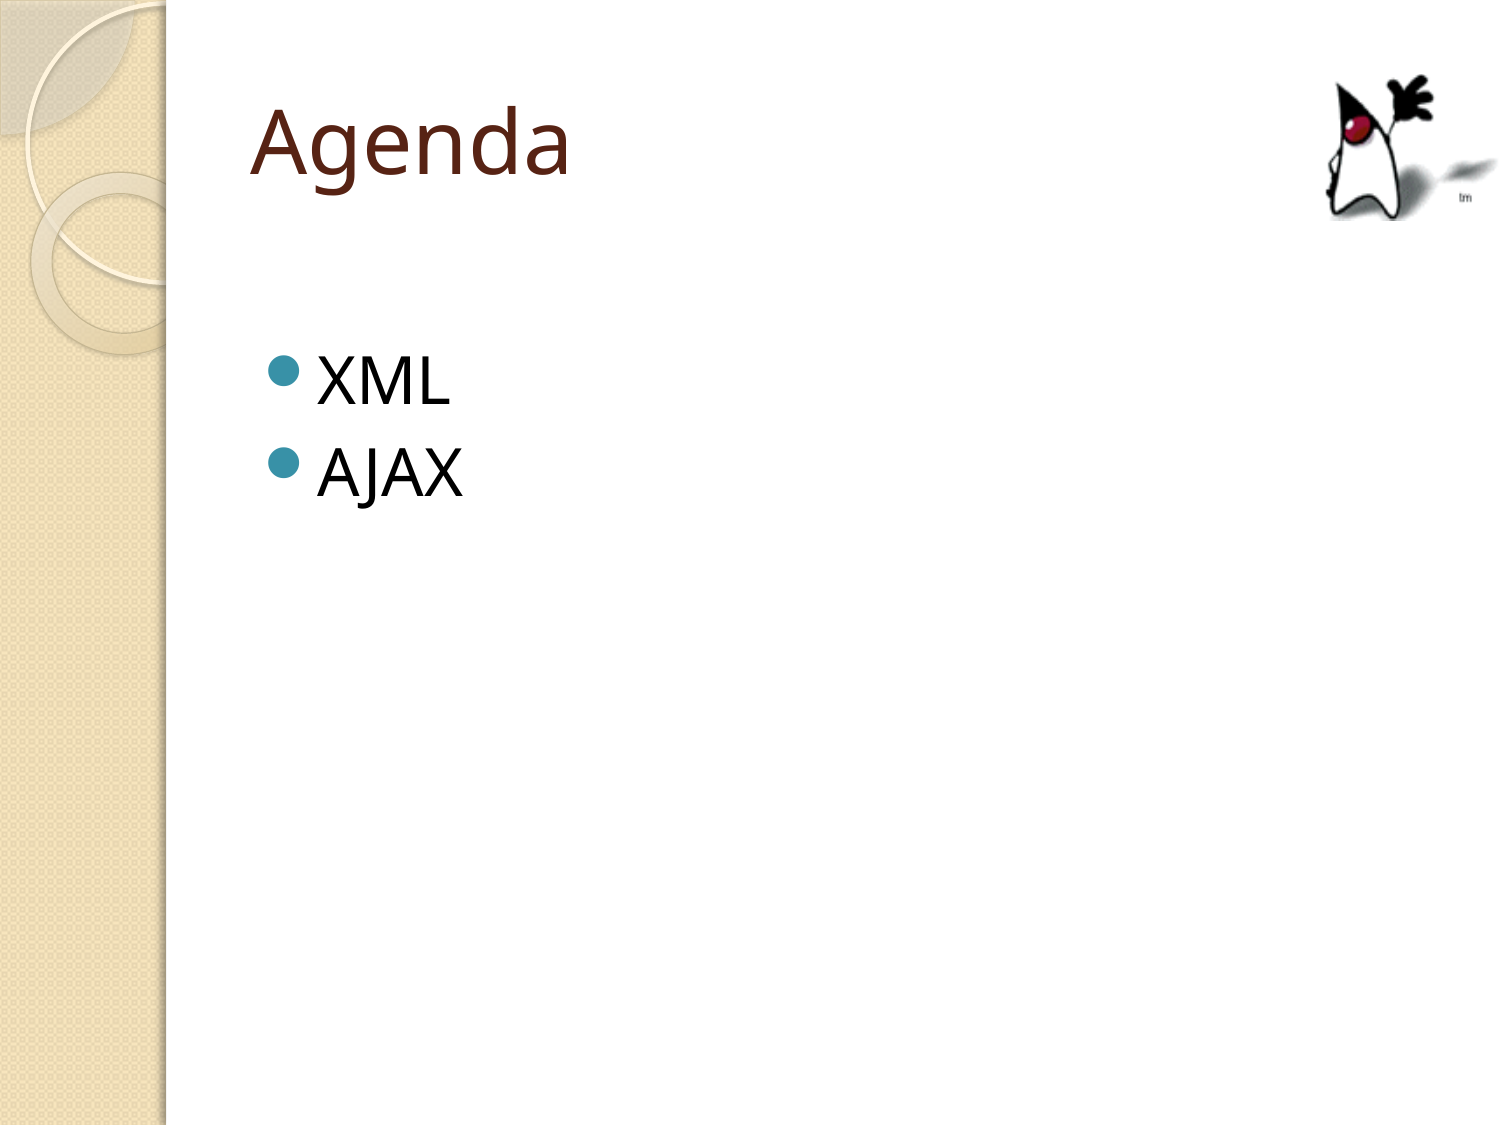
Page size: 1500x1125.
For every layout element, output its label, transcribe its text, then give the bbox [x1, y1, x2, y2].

picture [1325, 74, 1500, 221]
list XML AJAX [235, 237, 1466, 1025]
title Agenda [235, 45, 1313, 233]
